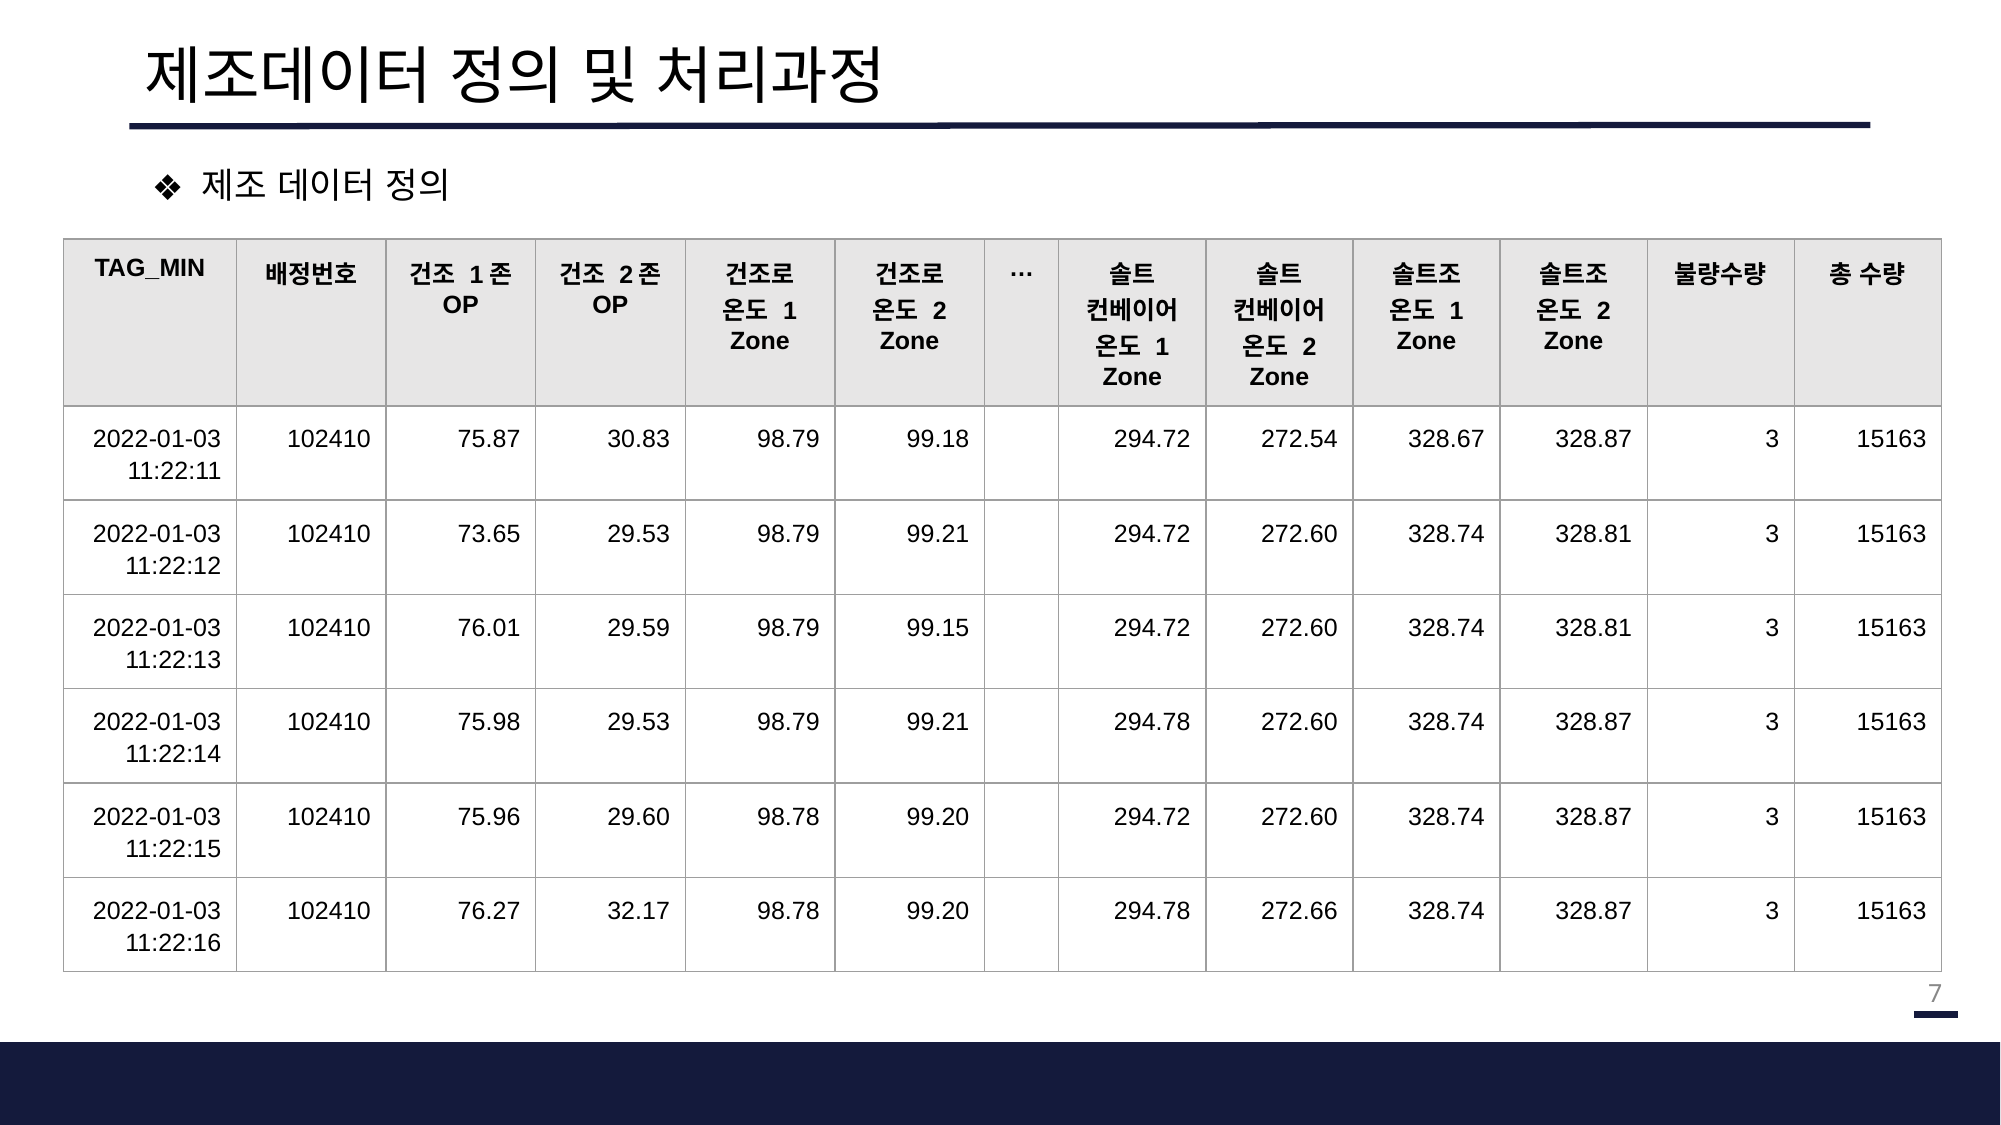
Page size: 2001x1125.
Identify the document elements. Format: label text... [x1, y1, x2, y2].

table_cell 294.78 [1059, 878, 1205, 971]
table_cell 2022-01-03 11:22:16 [64, 878, 236, 971]
table_cell 75.87 [387, 407, 535, 499]
table_cell 272.60 [1207, 501, 1352, 594]
table_cell 98.79 [686, 689, 834, 782]
table_cell 328.74 [1354, 595, 1499, 688]
table_header 총 수량 [1795, 240, 1941, 405]
table_cell 102410 [237, 595, 385, 688]
table_cell 76.27 [387, 878, 535, 971]
table_cell [985, 595, 1058, 688]
table_header 건조 2존 OP [536, 240, 685, 405]
table_header 건조 1존 OP [387, 240, 535, 405]
table_cell 2022-01-03 11:22:11 [64, 407, 236, 499]
table_header 건조로 온도 1 Zone [686, 240, 834, 405]
table_cell [985, 878, 1058, 971]
table_cell 98.78 [686, 784, 834, 877]
table_cell 2022-01-03 11:22:13 [64, 595, 236, 688]
table_cell 99.20 [836, 878, 984, 971]
table_cell 15163 [1795, 878, 1941, 971]
table_cell 294.72 [1059, 784, 1205, 877]
table_cell 75.96 [387, 784, 535, 877]
table_cell 328.87 [1501, 878, 1647, 971]
table_cell 3 [1648, 784, 1794, 877]
table_cell 294.72 [1059, 501, 1205, 594]
table_cell 328.67 [1354, 407, 1499, 499]
table_cell 328.74 [1354, 501, 1499, 594]
table_cell 99.21 [836, 501, 984, 594]
table_cell [985, 784, 1058, 877]
table_cell 102410 [237, 784, 385, 877]
table_cell [985, 501, 1058, 594]
table_cell 15163 [1795, 689, 1941, 782]
table_cell 15163 [1795, 407, 1941, 499]
table_cell 3 [1648, 407, 1794, 499]
table_cell 2022-01-03 11:22:14 [64, 689, 236, 782]
table_cell 328.81 [1501, 595, 1647, 688]
table_header 건조로 온도 2 Zone [836, 240, 984, 405]
table_cell 29.53 [536, 689, 685, 782]
table_cell 99.20 [836, 784, 984, 877]
table_cell 75.98 [387, 689, 535, 782]
table_cell [985, 689, 1058, 782]
table_cell 294.72 [1059, 595, 1205, 688]
table_header … [985, 240, 1058, 405]
table_cell 29.53 [536, 501, 685, 594]
table_cell 3 [1648, 689, 1794, 782]
table_cell 98.79 [686, 595, 834, 688]
table_cell 328.87 [1501, 407, 1647, 499]
table_cell 272.66 [1207, 878, 1352, 971]
table_cell 98.78 [686, 878, 834, 971]
table_cell 98.79 [686, 407, 834, 499]
table_header 솔트조 온도 1 Zone [1354, 240, 1499, 405]
table_cell 29.60 [536, 784, 685, 877]
table_cell 3 [1648, 595, 1794, 688]
table_cell 294.72 [1059, 407, 1205, 499]
table_cell 102410 [237, 689, 385, 782]
table_header 솔트 컨베이어 온도 1 Zone [1059, 240, 1205, 405]
table_cell 328.87 [1501, 689, 1647, 782]
table_cell 272.60 [1207, 784, 1352, 877]
table_header 배정번호 [237, 240, 385, 405]
table_cell 99.18 [836, 407, 984, 499]
table_cell 2022-01-03 11:22:12 [64, 501, 236, 594]
table_cell 328.74 [1354, 689, 1499, 782]
table_cell 328.81 [1501, 501, 1647, 594]
table_cell 272.54 [1207, 407, 1352, 499]
table_cell 15163 [1795, 595, 1941, 688]
table_cell 32.17 [536, 878, 685, 971]
table_cell 102410 [237, 407, 385, 499]
table_cell 102410 [237, 501, 385, 594]
table_cell 328.74 [1354, 784, 1499, 877]
table_cell 30.83 [536, 407, 685, 499]
table_cell 99.15 [836, 595, 984, 688]
table_cell 98.79 [686, 501, 834, 594]
table_cell [985, 407, 1058, 499]
table_cell 272.60 [1207, 595, 1352, 688]
table_cell 76.01 [387, 595, 535, 688]
table_cell 328.87 [1501, 784, 1647, 877]
table_header TAG_MIN [64, 240, 236, 405]
table_cell 99.21 [836, 689, 984, 782]
table_header 솔트조 온도 2 Zone [1501, 240, 1647, 405]
table_cell 3 [1648, 501, 1794, 594]
table_cell 294.78 [1059, 689, 1205, 782]
title 제조데이터 정의 및 처리과정 [129, 30, 1871, 127]
table_header 솔트 컨베이어 온도 2 Zone [1207, 240, 1352, 405]
table_cell 328.74 [1354, 878, 1499, 971]
table_cell 73.65 [387, 501, 535, 594]
table_cell 15163 [1795, 501, 1941, 594]
table_cell 272.60 [1207, 689, 1352, 782]
table_cell 15163 [1795, 784, 1941, 877]
table_cell 2022-01-03 11:22:15 [64, 784, 236, 877]
list 제조 데이터 정의 [129, 149, 1871, 238]
table_header 불량수량 [1648, 240, 1794, 405]
table_cell 102410 [237, 878, 385, 971]
table_cell 3 [1648, 878, 1794, 971]
slide_number 7 [1507, 964, 1958, 1025]
table_cell 29.59 [536, 595, 685, 688]
